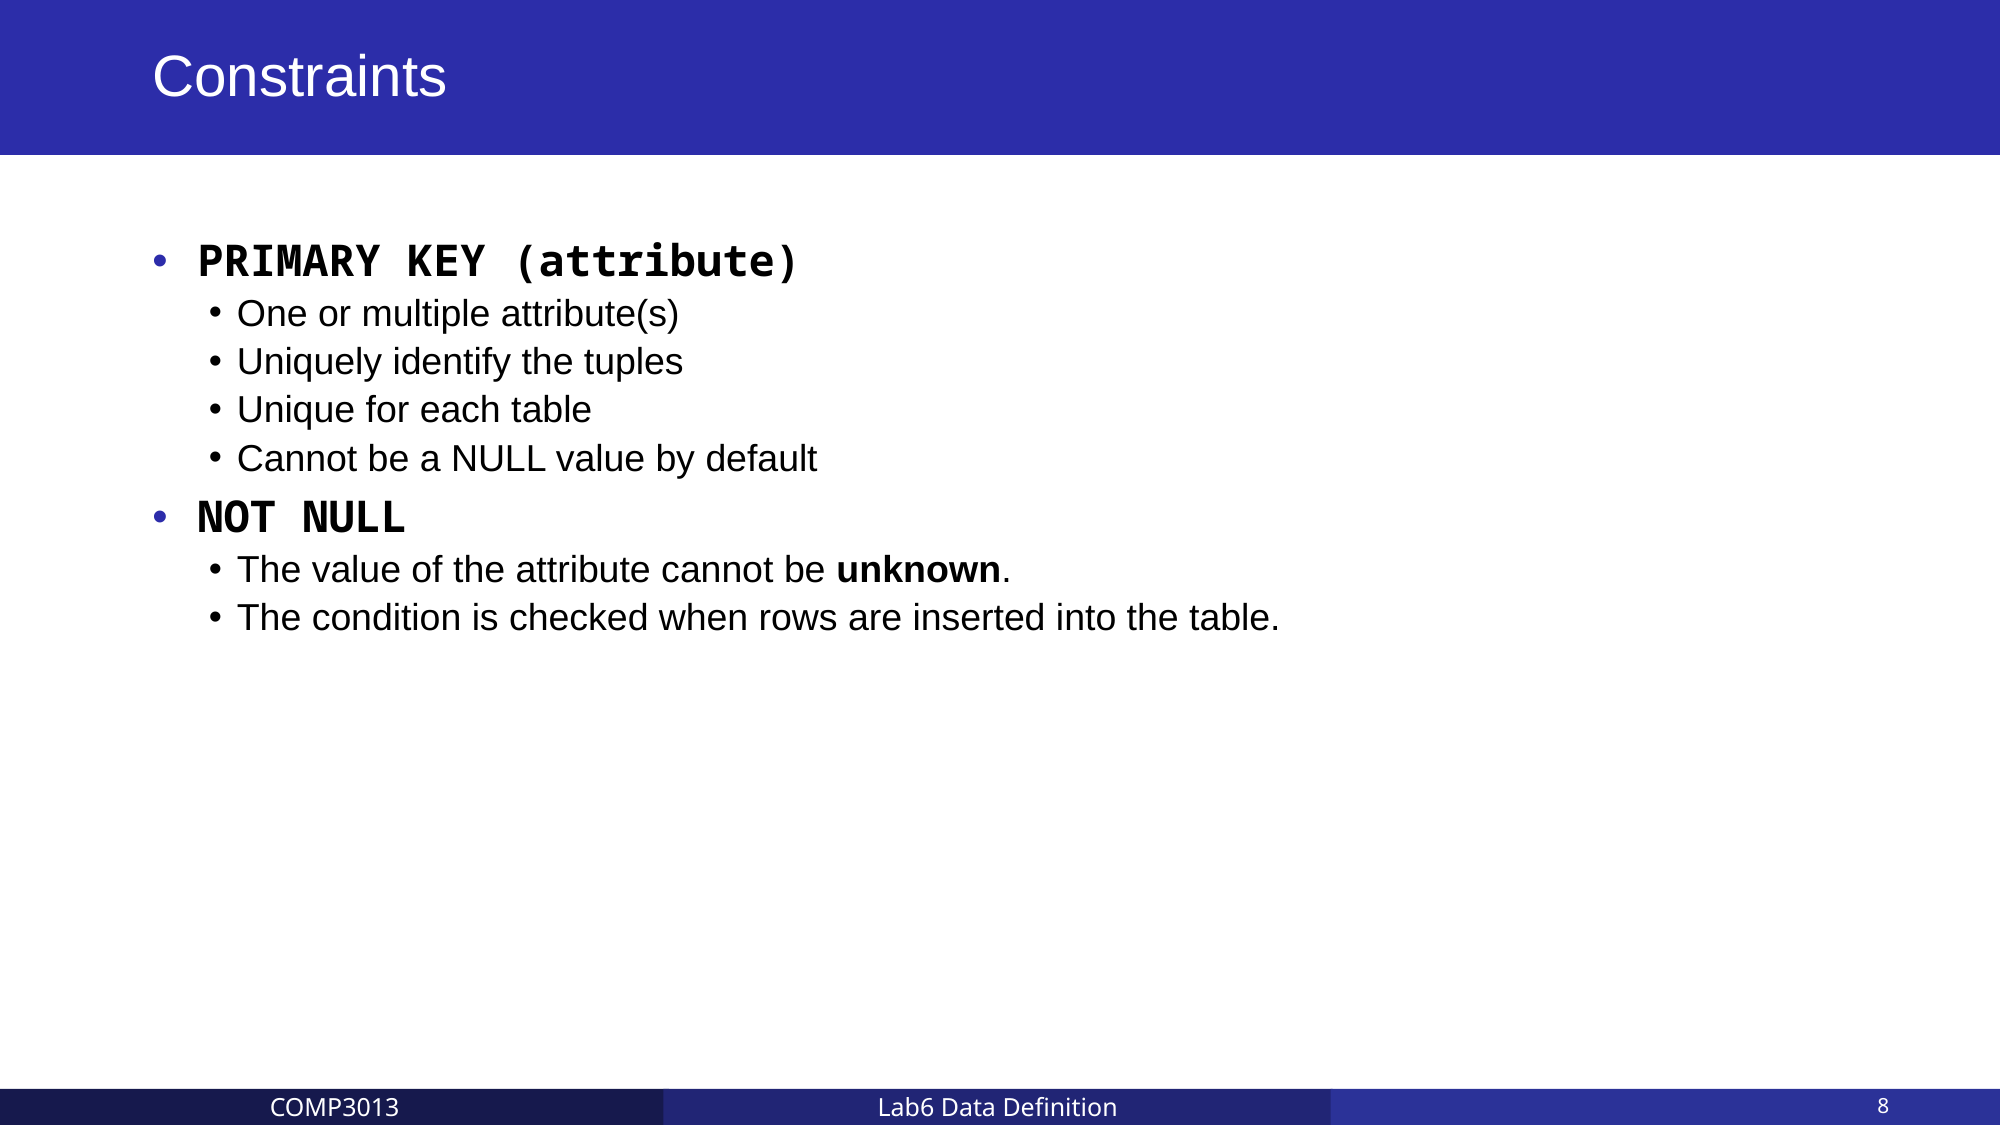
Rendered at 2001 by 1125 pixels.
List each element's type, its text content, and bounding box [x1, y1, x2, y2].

list PRIMARY KEY (attribute) One or multiple attribute(s) Uniquely identify the tuples Unique for each table Cannot be a NULL value by default NOT NULL The value of the attribute cannot be unknown. The condition is checked when rows are inserted into the table. [137, 231, 1863, 968]
title Constraints [137, 7, 1863, 147]
